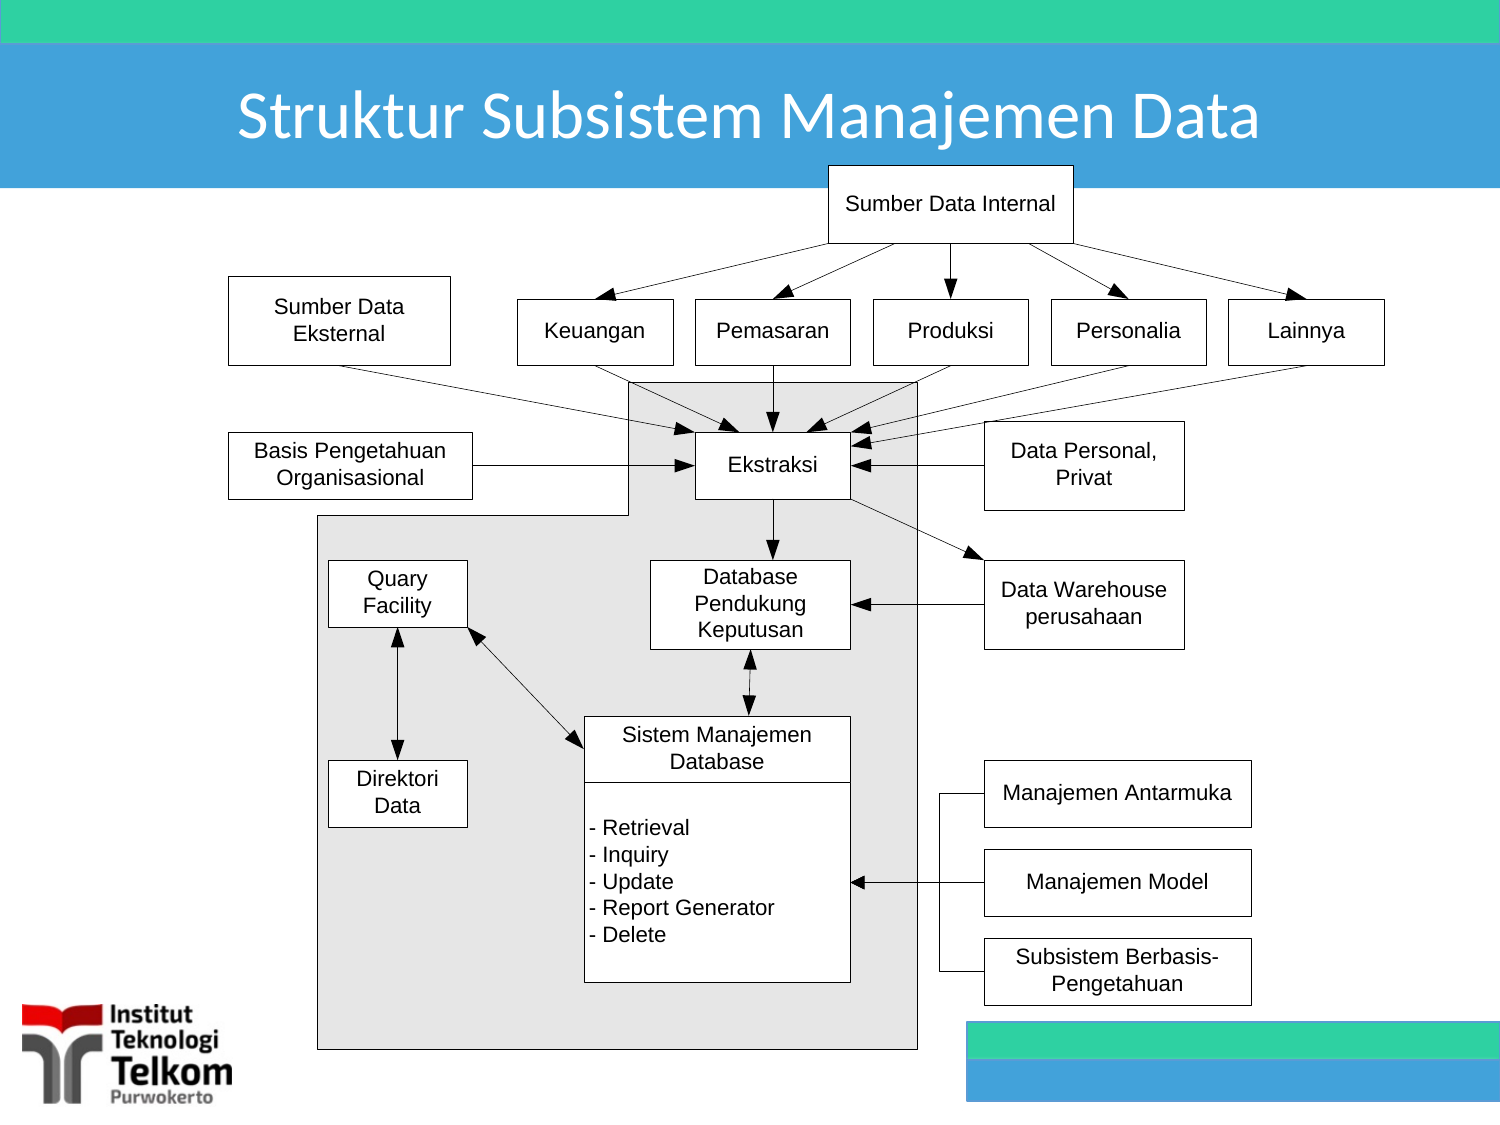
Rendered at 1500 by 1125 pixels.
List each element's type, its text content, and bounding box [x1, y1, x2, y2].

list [224, 162, 1388, 1053]
picture [22, 1004, 233, 1107]
title Struktur Subsistem Manajemen Data [0, 45, 1500, 189]
